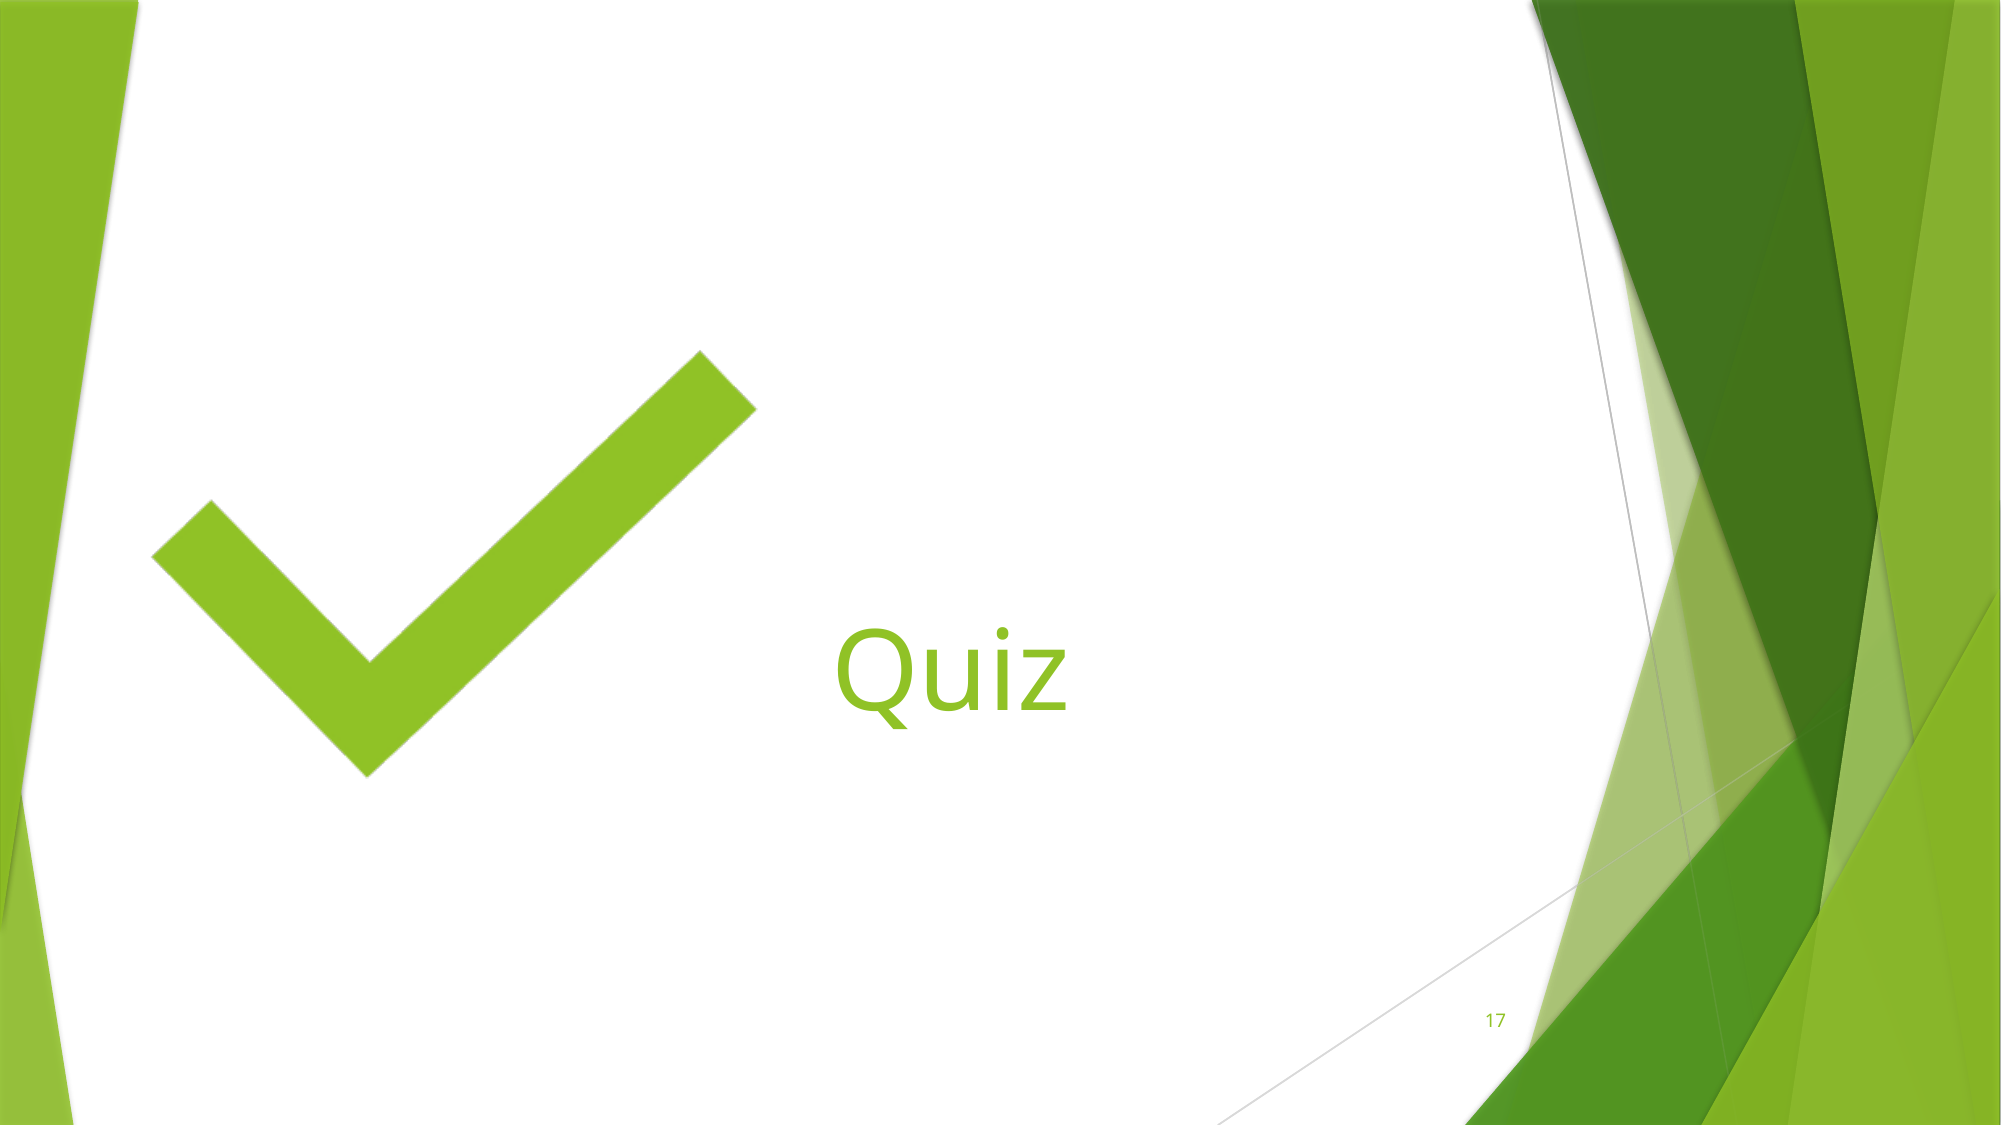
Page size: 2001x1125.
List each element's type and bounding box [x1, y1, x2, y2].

picture [145, 253, 764, 873]
text_box [0, 0, 2000, 1125]
